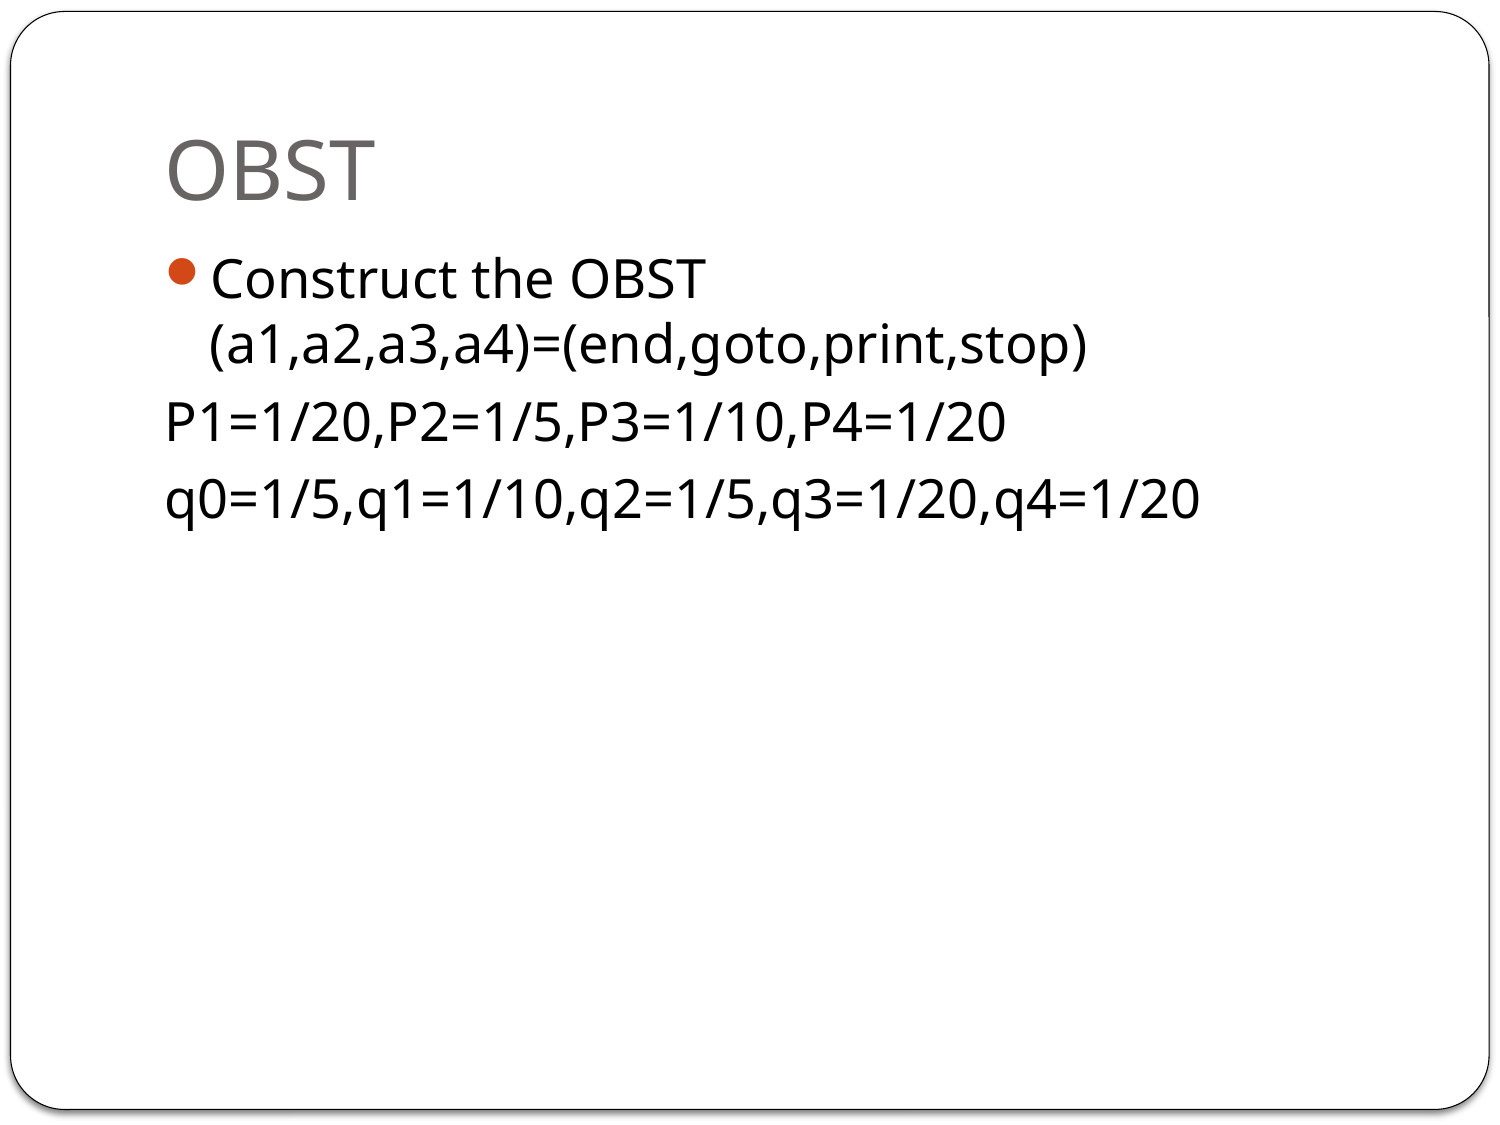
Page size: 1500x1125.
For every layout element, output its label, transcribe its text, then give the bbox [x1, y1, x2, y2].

title OBST [150, 45, 1425, 233]
list Construct the OBST (a1,a2,a3,a4)=(end,goto,print,stop) P1=1/20,P2=1/5,P3=1/10,P4=1/20 q0=1/5,q1=1/10,q2=1/5,q3=1/20,q4=1/20 [150, 237, 1425, 988]
